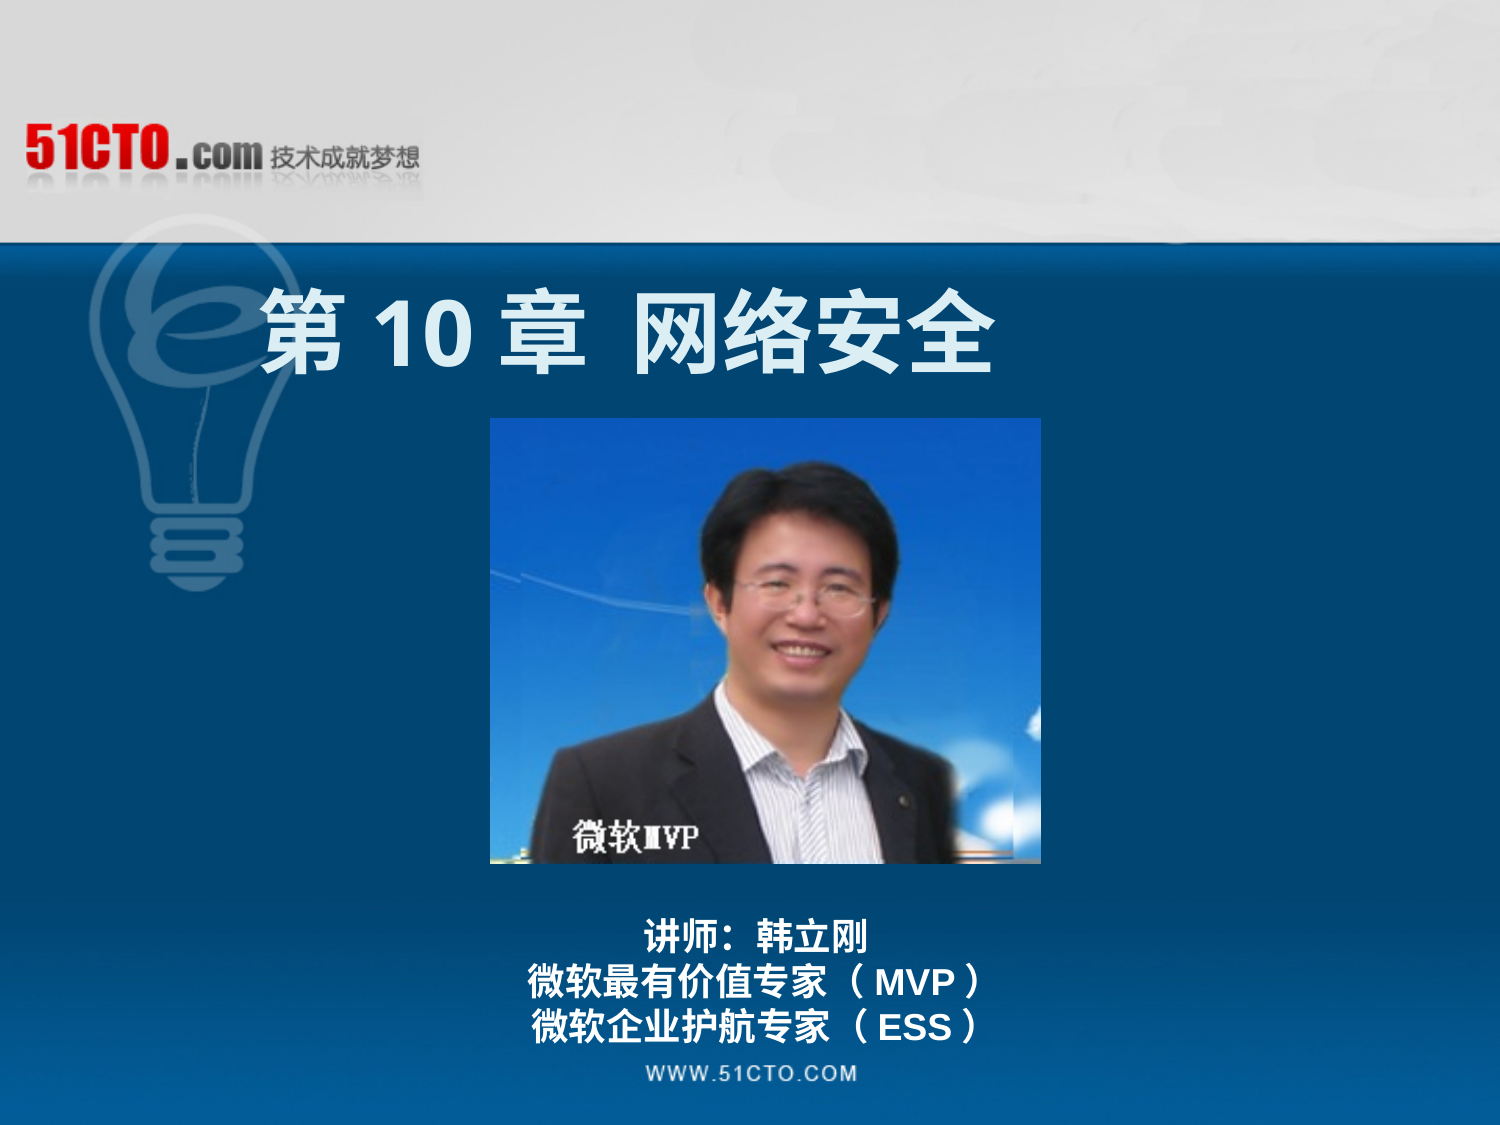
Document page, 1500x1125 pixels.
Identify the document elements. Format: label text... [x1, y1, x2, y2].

picture [0, 0, 1500, 1125]
text_box 讲师：韩立刚 微软最有价值专家（MVP） 微软企业护航专家（ESS） [390, 905, 1141, 1100]
text_box 第10章 网络安全 [242, 267, 1424, 392]
